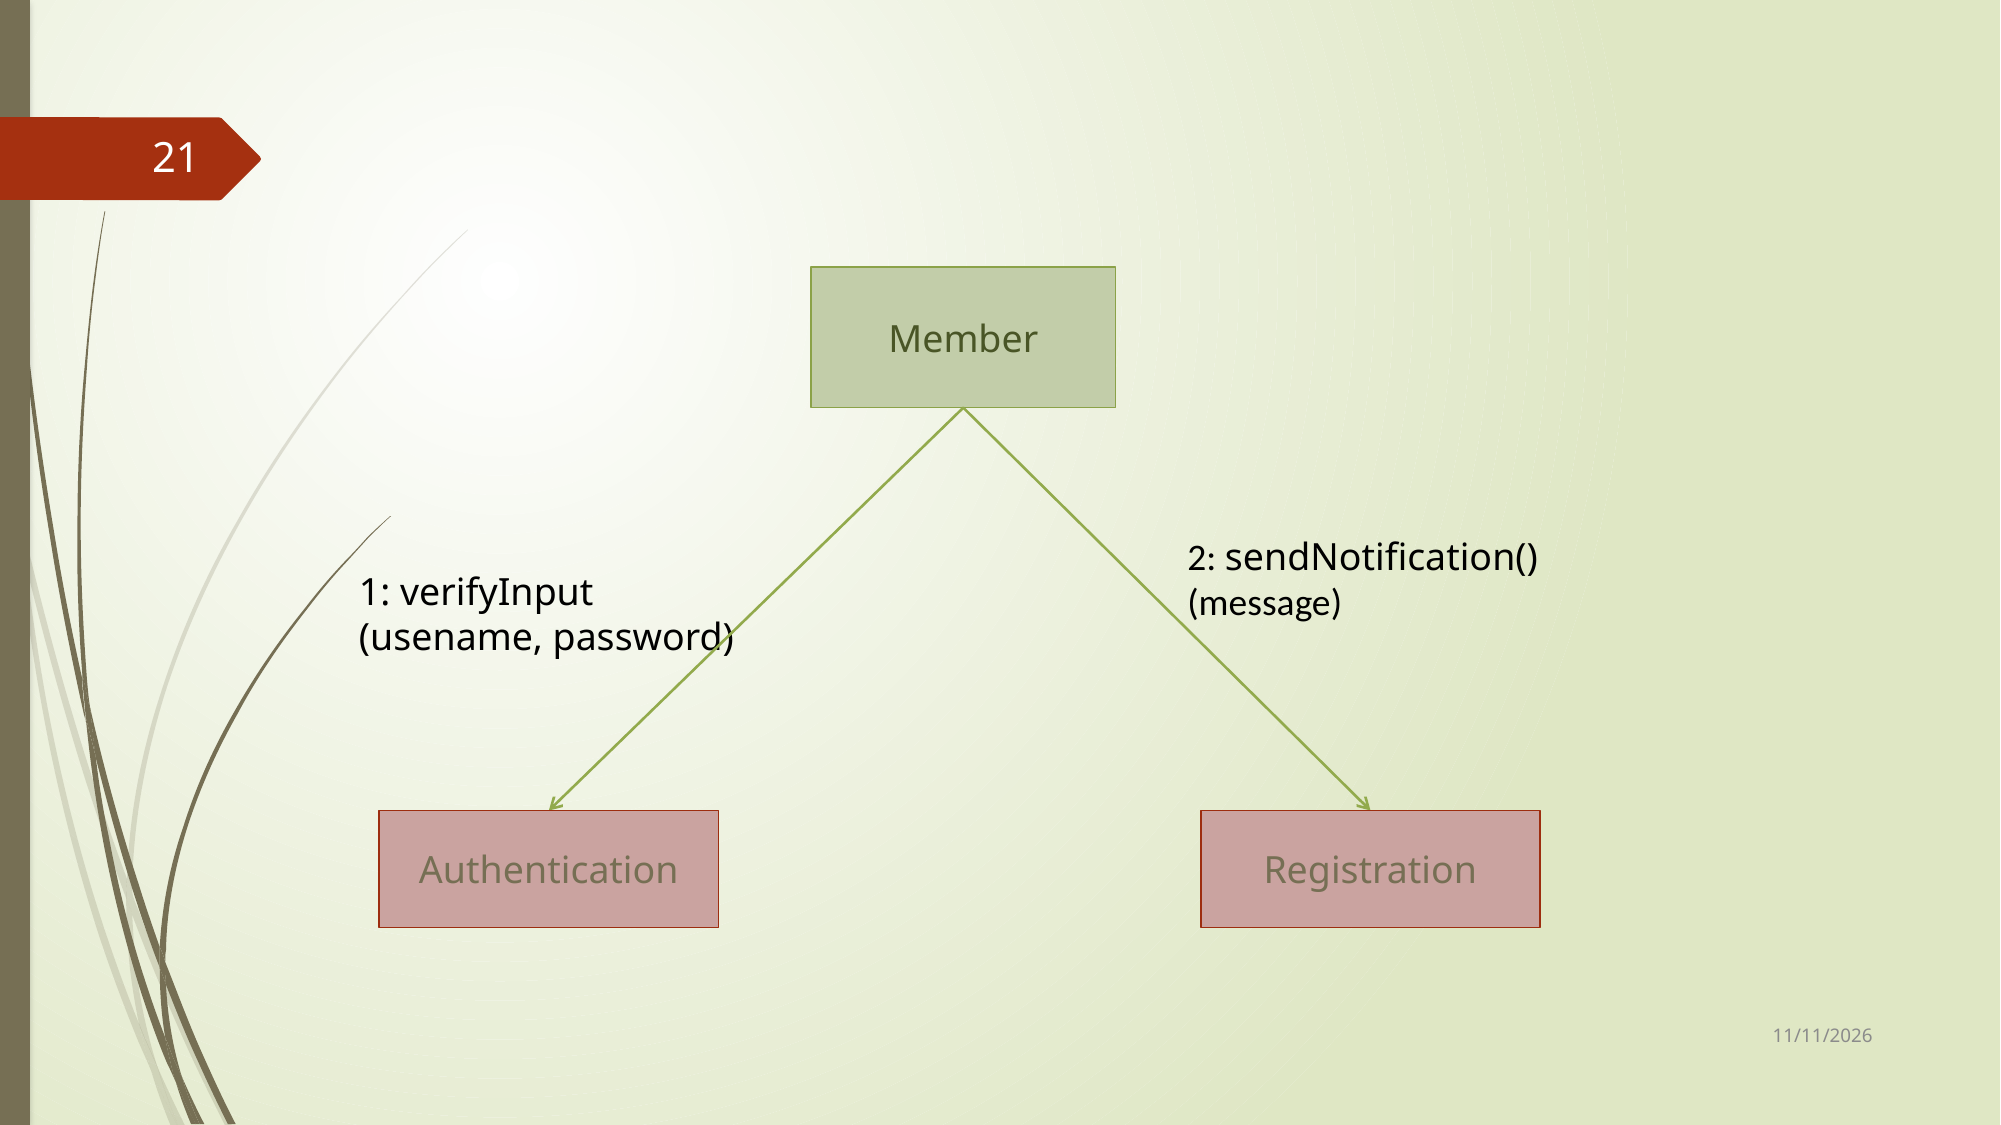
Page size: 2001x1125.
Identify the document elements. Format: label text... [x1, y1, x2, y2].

text_box Member [810, 266, 1116, 406]
text_box Registration [1200, 810, 1541, 928]
slide_number 21 [87, 129, 216, 190]
slide_number 24-Sep-17 [1699, 1005, 1888, 1067]
text_box 2: sendNotification() (message) [1374, 525, 1653, 631]
text_box 1: verifyInput (usename, password) [344, 560, 543, 666]
text_box Authentication [378, 810, 719, 928]
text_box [548, 407, 964, 811]
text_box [964, 407, 1371, 811]
